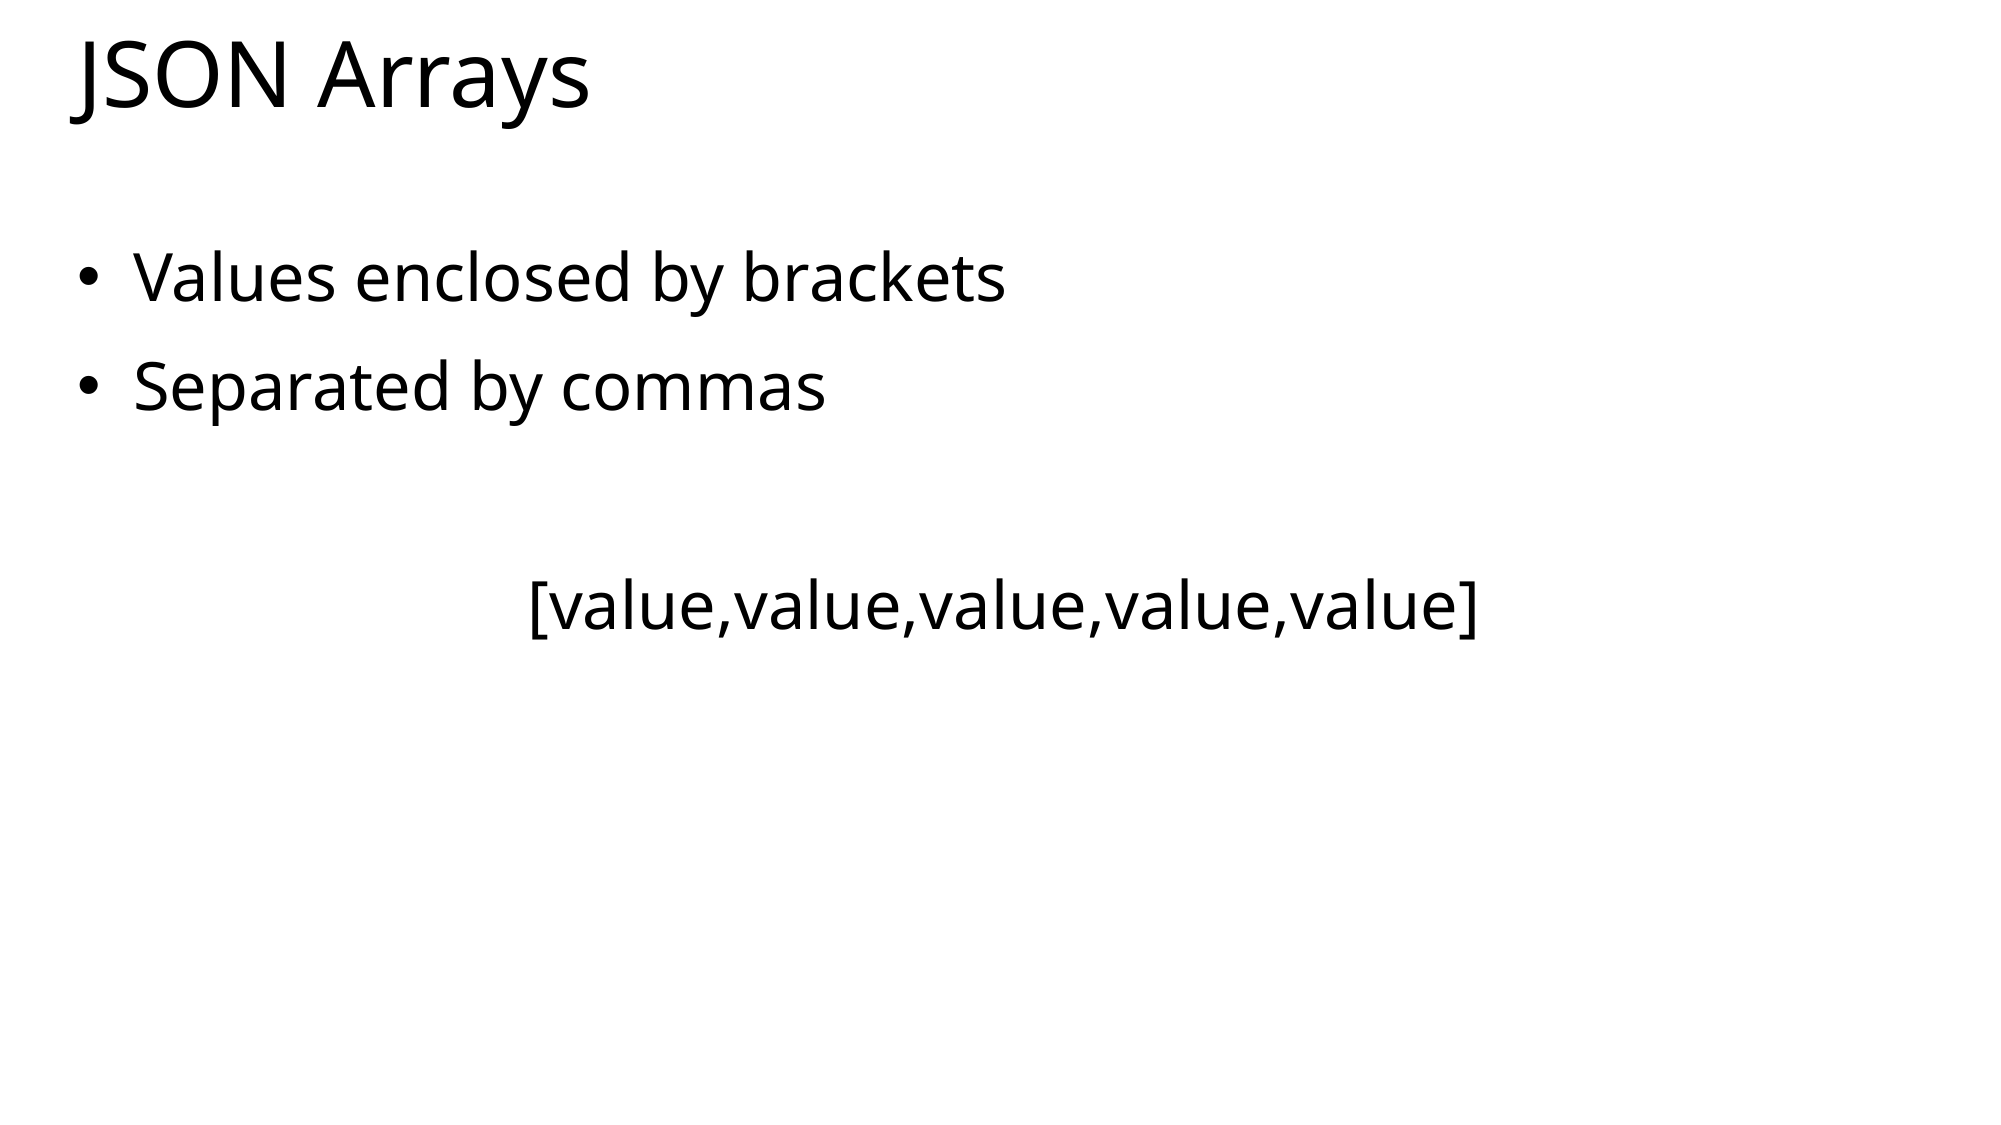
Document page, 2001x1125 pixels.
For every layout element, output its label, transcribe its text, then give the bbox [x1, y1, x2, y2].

title JSON Arrays [62, 29, 1953, 205]
list Values enclosed by brackets Separated by commas [value,value,value,value,value] [62, 227, 1953, 1096]
